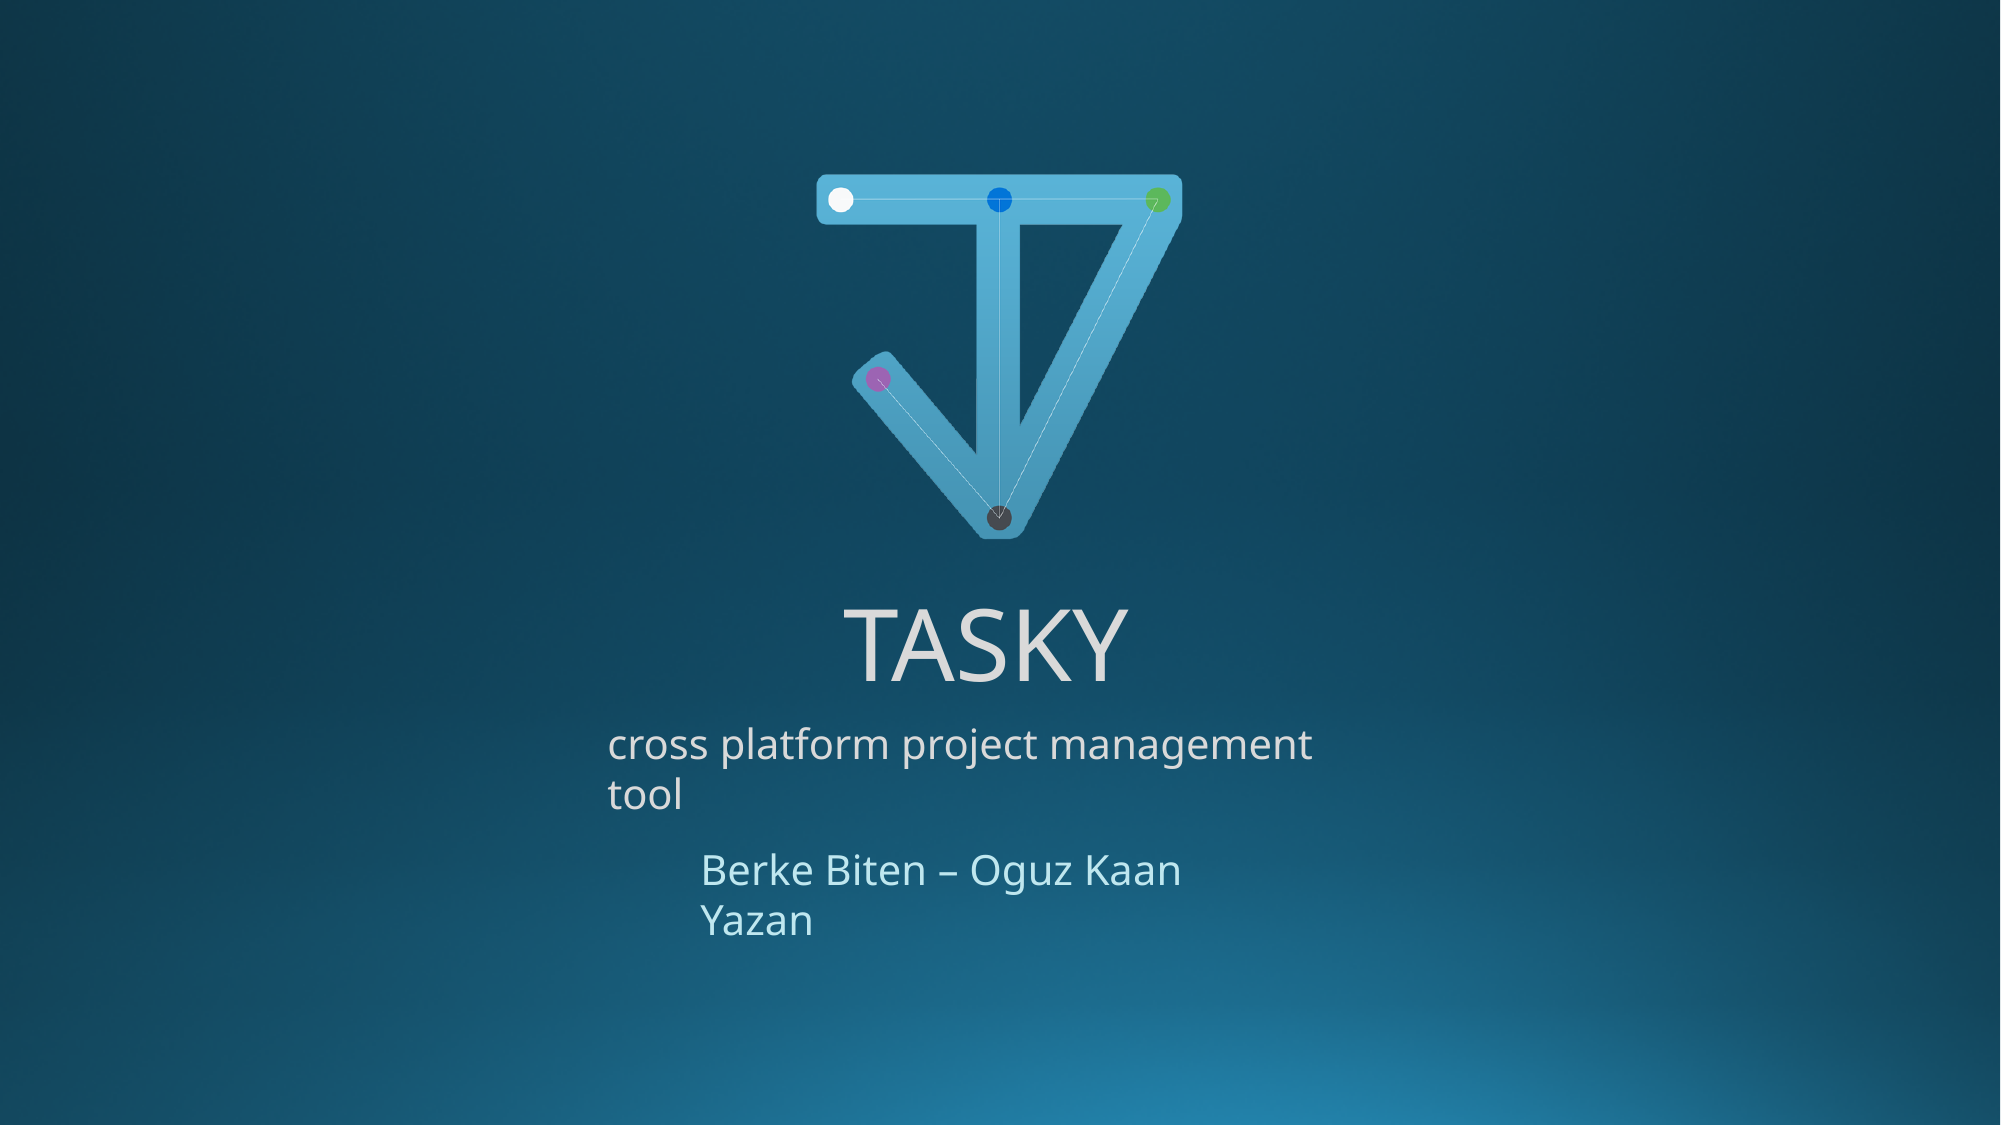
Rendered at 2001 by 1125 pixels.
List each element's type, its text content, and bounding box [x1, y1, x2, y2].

picture [0, 0, 2001, 1125]
text_box cross platform project management tool [592, 710, 1408, 826]
text_box TASKY [828, 573, 1172, 709]
text_box Berke Biten – Oguz Kaan Yazan [685, 836, 1315, 952]
